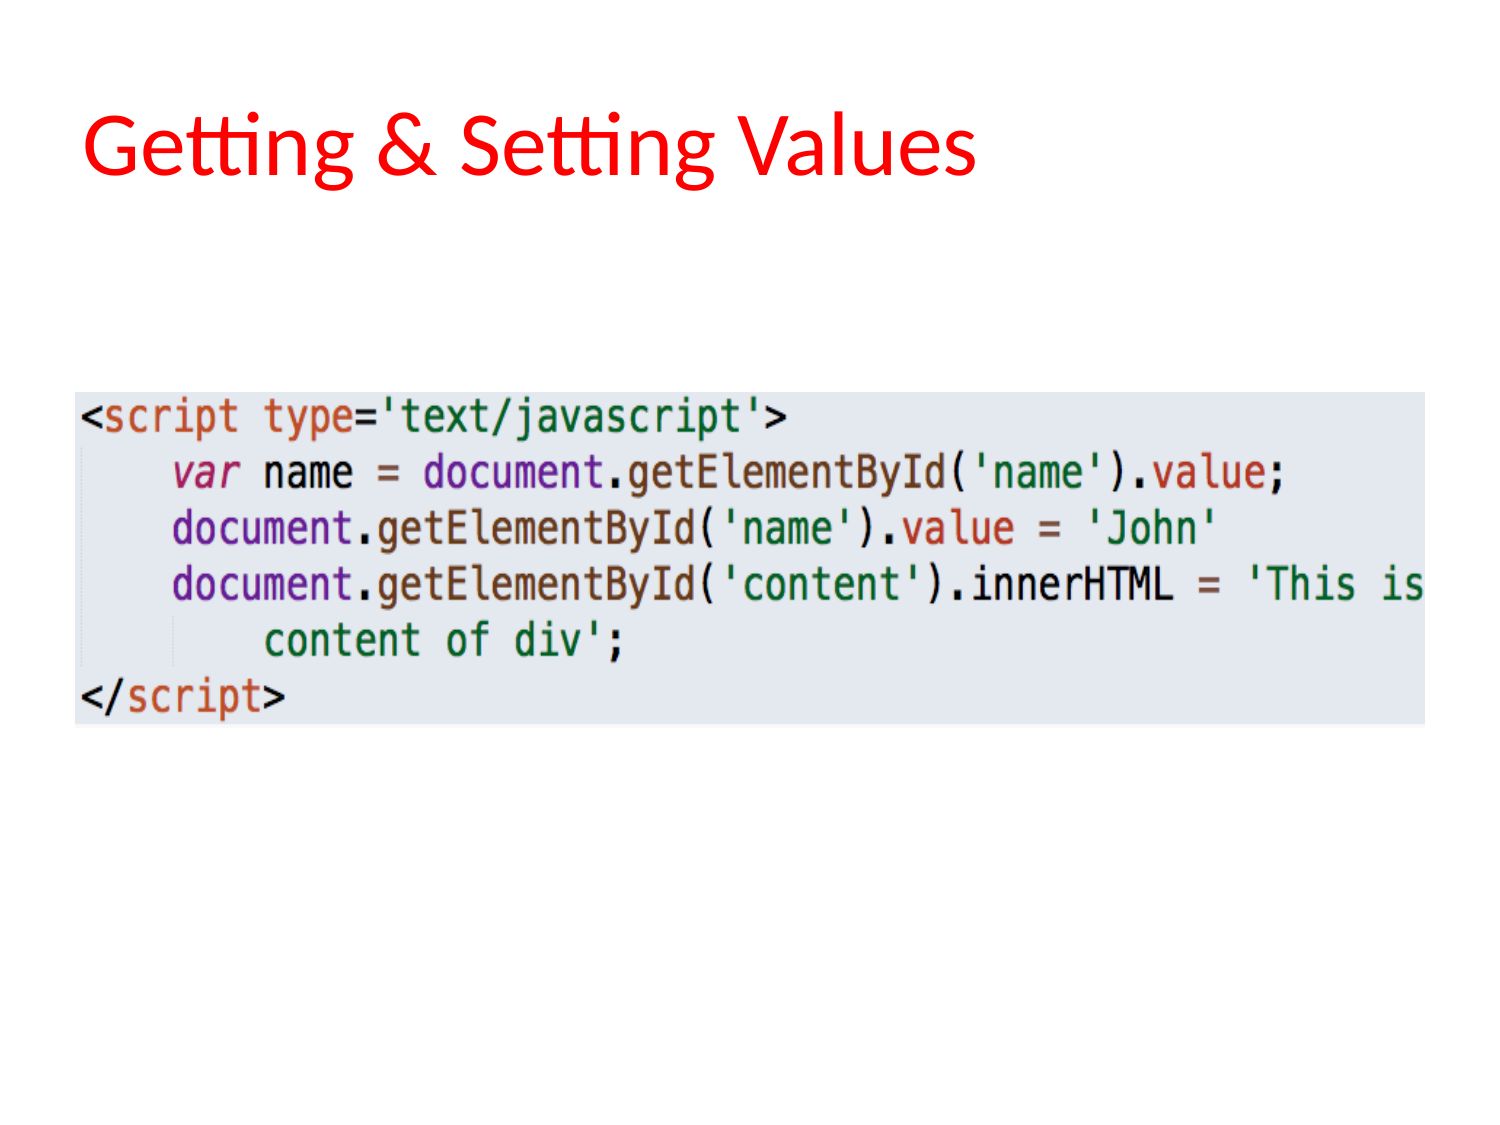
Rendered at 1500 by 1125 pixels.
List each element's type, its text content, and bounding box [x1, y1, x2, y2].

title Getting & Setting Values [74, 44, 1426, 234]
picture [74, 391, 1426, 728]
